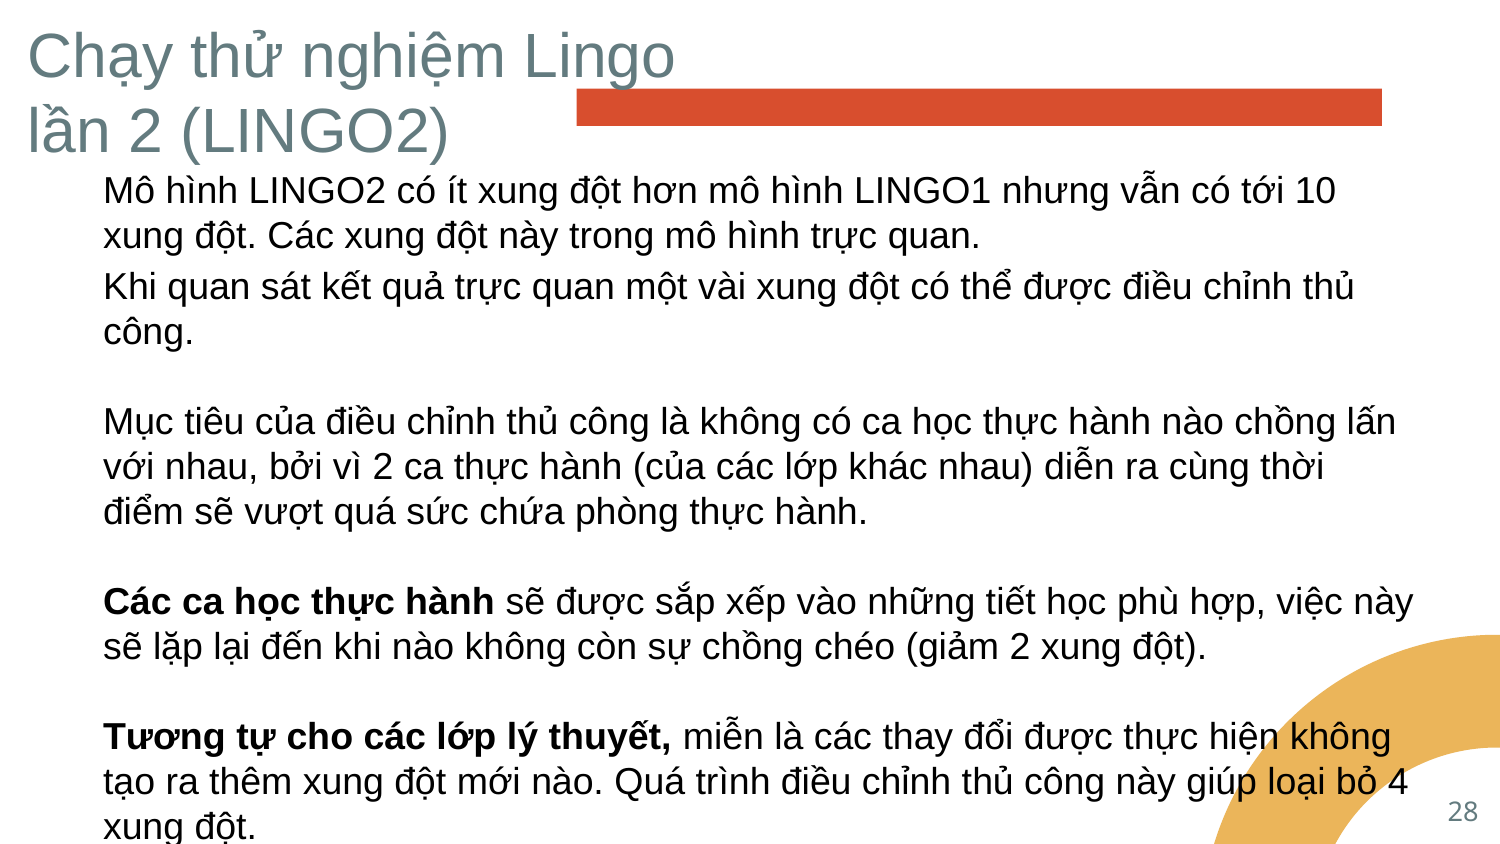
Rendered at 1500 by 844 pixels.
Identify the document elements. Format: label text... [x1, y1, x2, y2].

text_box Khi quan sát kết quả trực quan một vài xung đột có thể được điều chỉnh thủ công. Mục tiêu của điều chỉnh thủ công là không có ca học thực hành nào chồng lấn với nhau, bởi vì 2 ca thực hành (của các lớp khác nhau) diễn ra cùng thời điểm sẽ vượt quá sức chứa phòng thực hành. Các ca học thực hành sẽ được sắp xếp vào những tiết học phù hợp, việc này sẽ lặp lại đến khi nào không còn sự chồng chéo (giảm 2 xung đột). Tương tự cho các lớp lý thuyết, miễn là các thay đổi được thực hiện không tạo ra thêm xung đột mới nào. Quá trình điều chỉnh thủ công này giúp loại bỏ 4 xung đột. [88, 247, 1432, 727]
slide_number 28 [1403, 779, 1494, 844]
text_box Mô hình LINGO2 có ít xung đột hơn mô hình LINGO1 nhưng vẫn có tới 10 xung đột. Các xung đột này trong mô hình trực quan. [88, 150, 1432, 230]
title Chạy thử nghiệm Lingo lần 2 (LINGO2) [12, 0, 730, 177]
